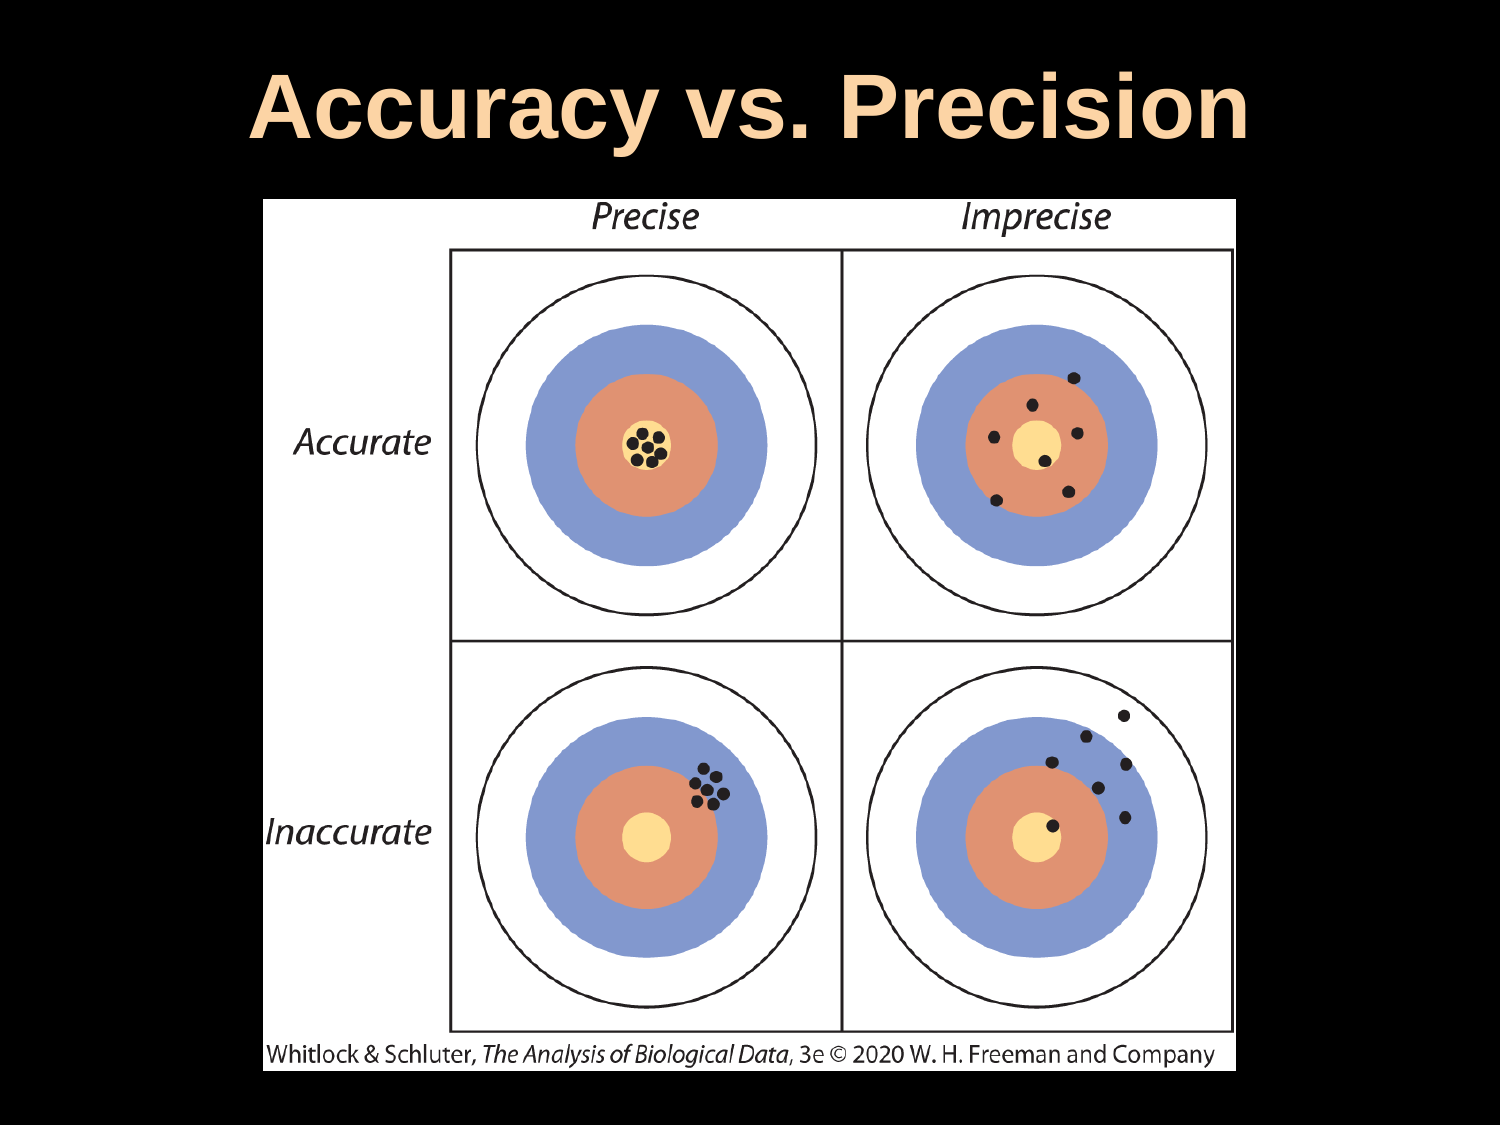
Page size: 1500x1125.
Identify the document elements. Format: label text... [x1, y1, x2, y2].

picture [263, 199, 1236, 1071]
title Accuracy vs. Precision [0, 0, 1500, 218]
